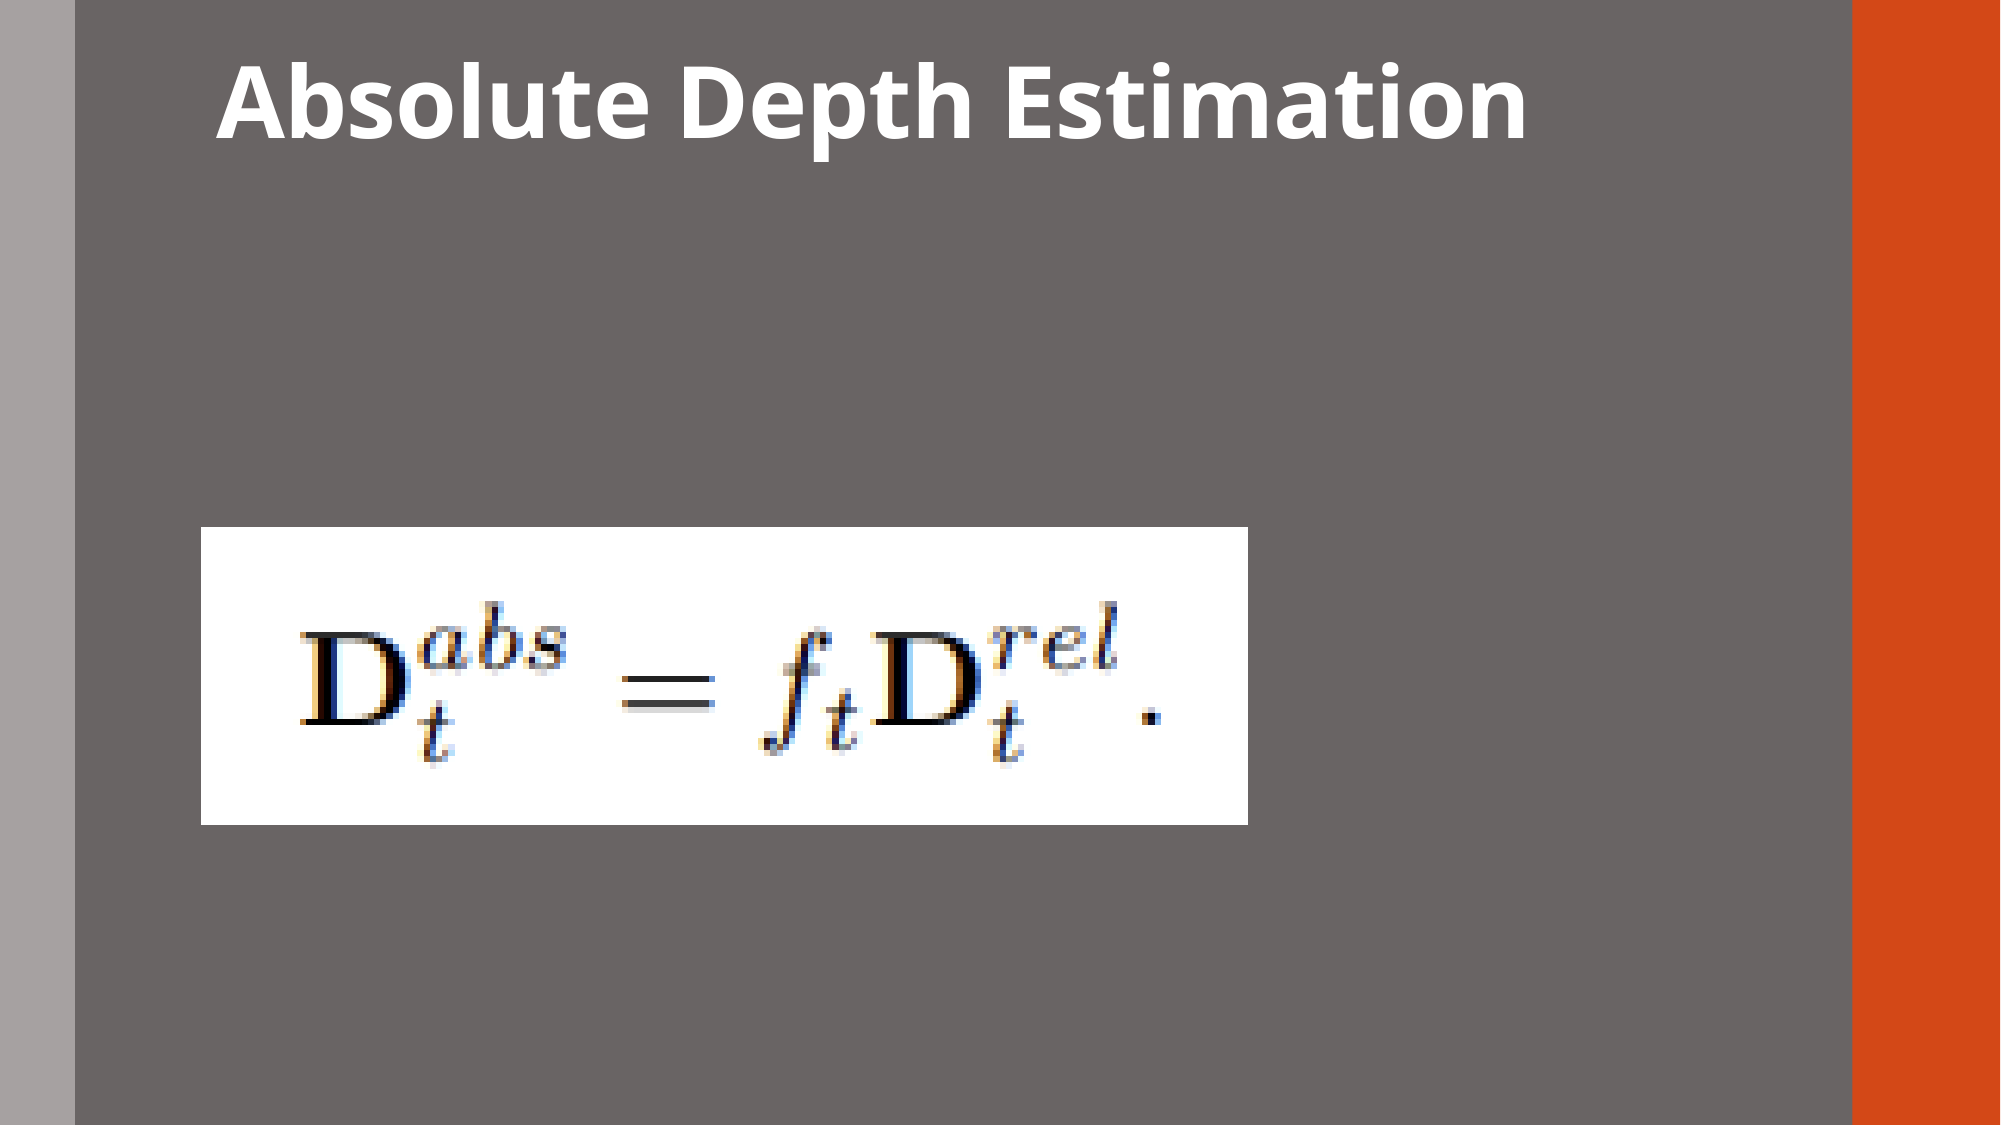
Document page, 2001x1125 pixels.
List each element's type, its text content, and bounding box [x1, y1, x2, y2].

title Absolute Depth Estimation [201, 0, 1747, 167]
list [201, 527, 1248, 825]
